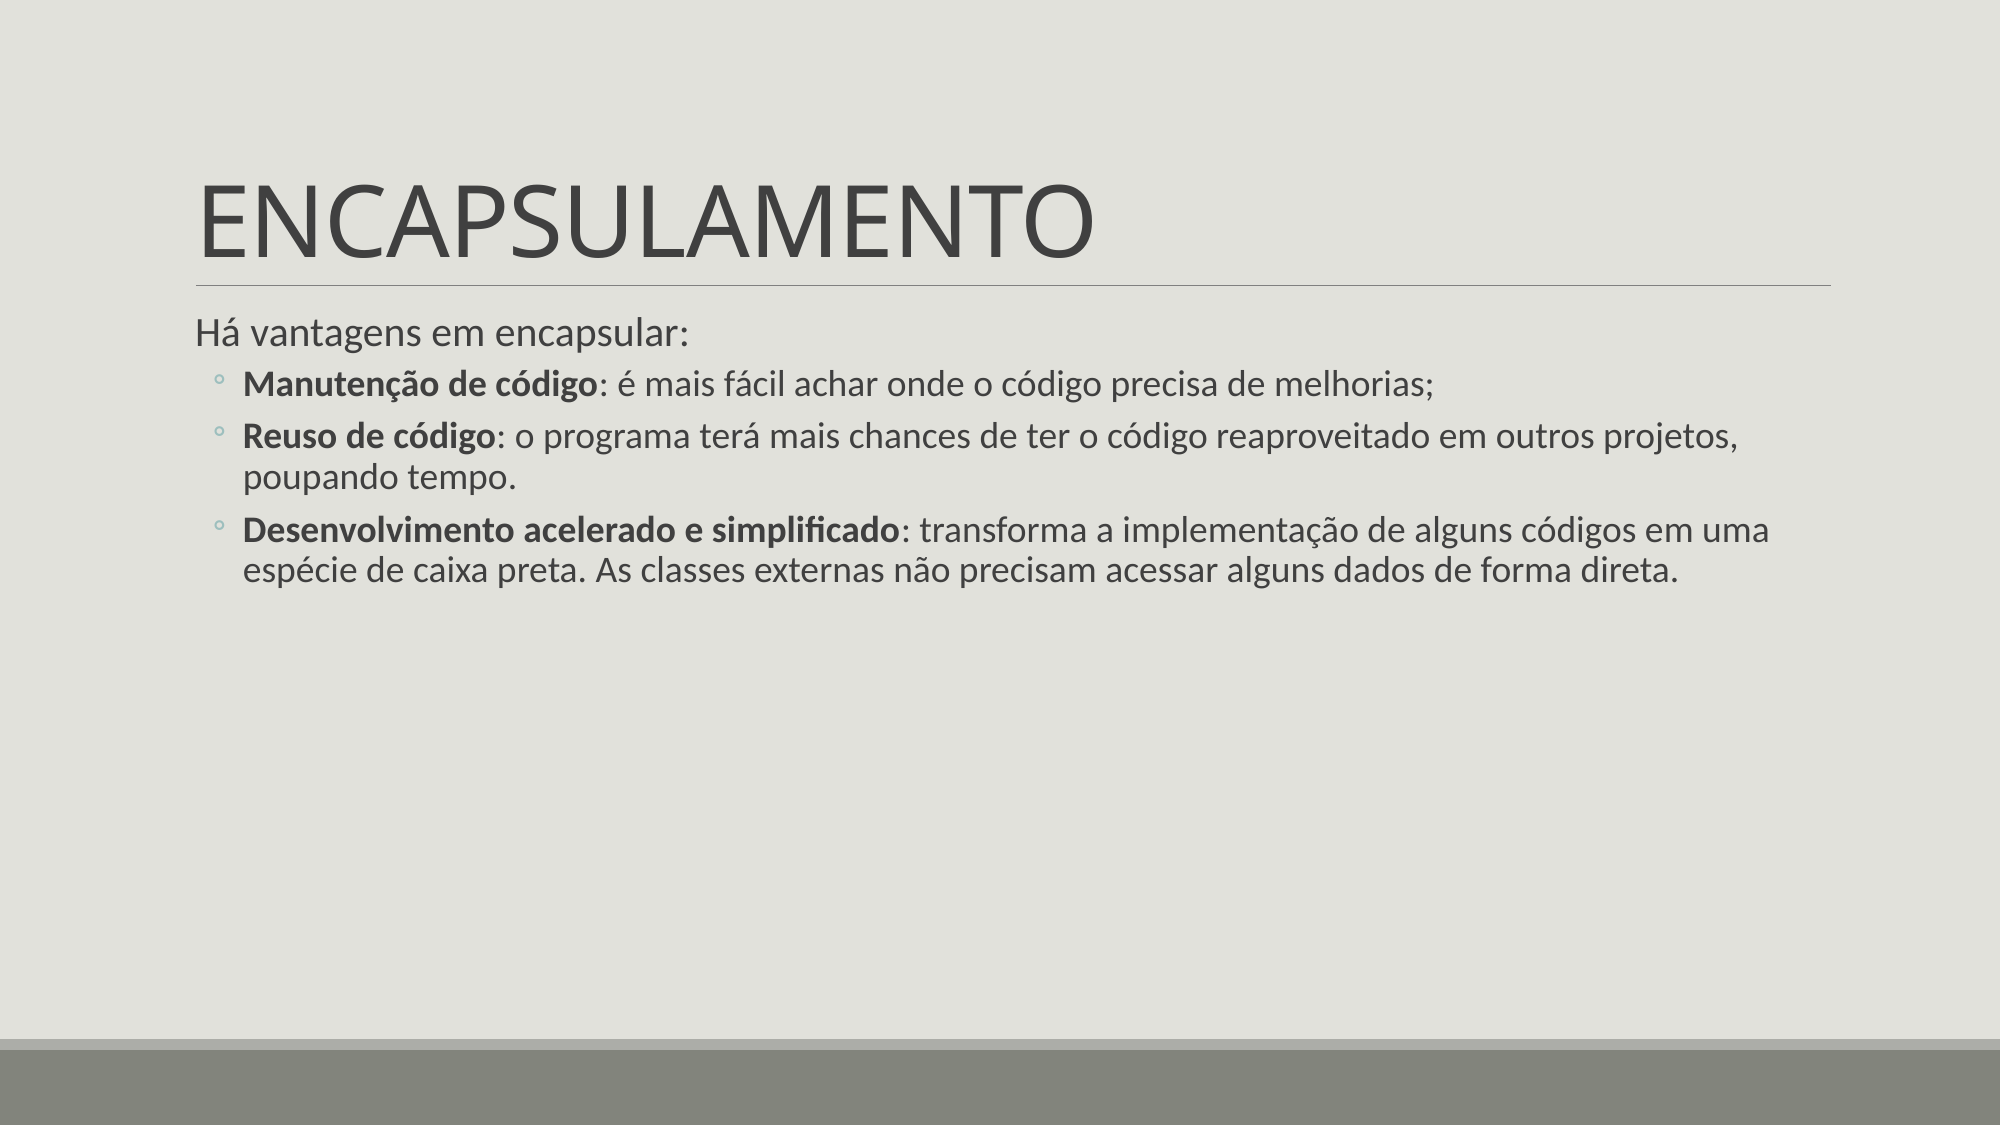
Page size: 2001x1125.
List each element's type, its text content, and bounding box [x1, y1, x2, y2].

title ENCAPSULAMENTO [180, 47, 1830, 285]
list Há vantagens em encapsular: Manutenção de código: é mais fácil achar onde o código precisa de melhorias; Reuso de código: o programa terá mais chances de ter o código reaproveitado em outros projetos, poupando tempo. Desenvolvimento acelerado e simplificado: transforma a implementação de alguns códigos em uma espécie de caixa preta. As classes externas não precisam acessar alguns dados de forma direta. [180, 302, 1830, 963]
